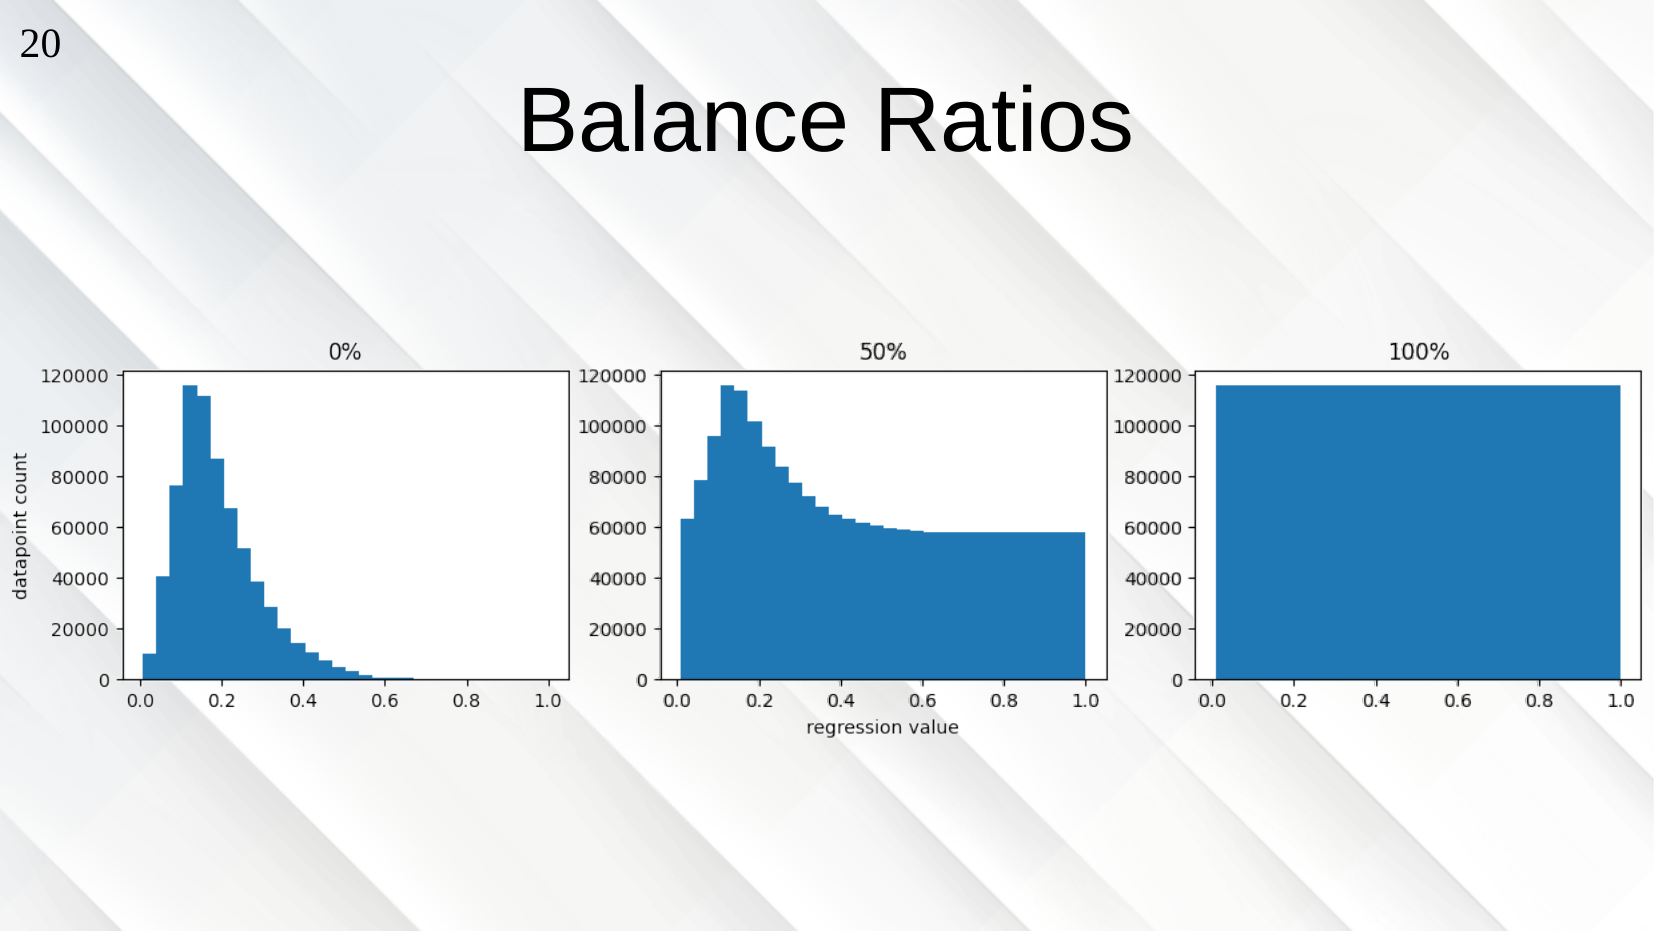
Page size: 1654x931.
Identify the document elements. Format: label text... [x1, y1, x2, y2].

title Balance Ratios [82, 37, 1571, 193]
slide_number 20 [19, 16, 470, 129]
picture [0, 0, 1654, 931]
